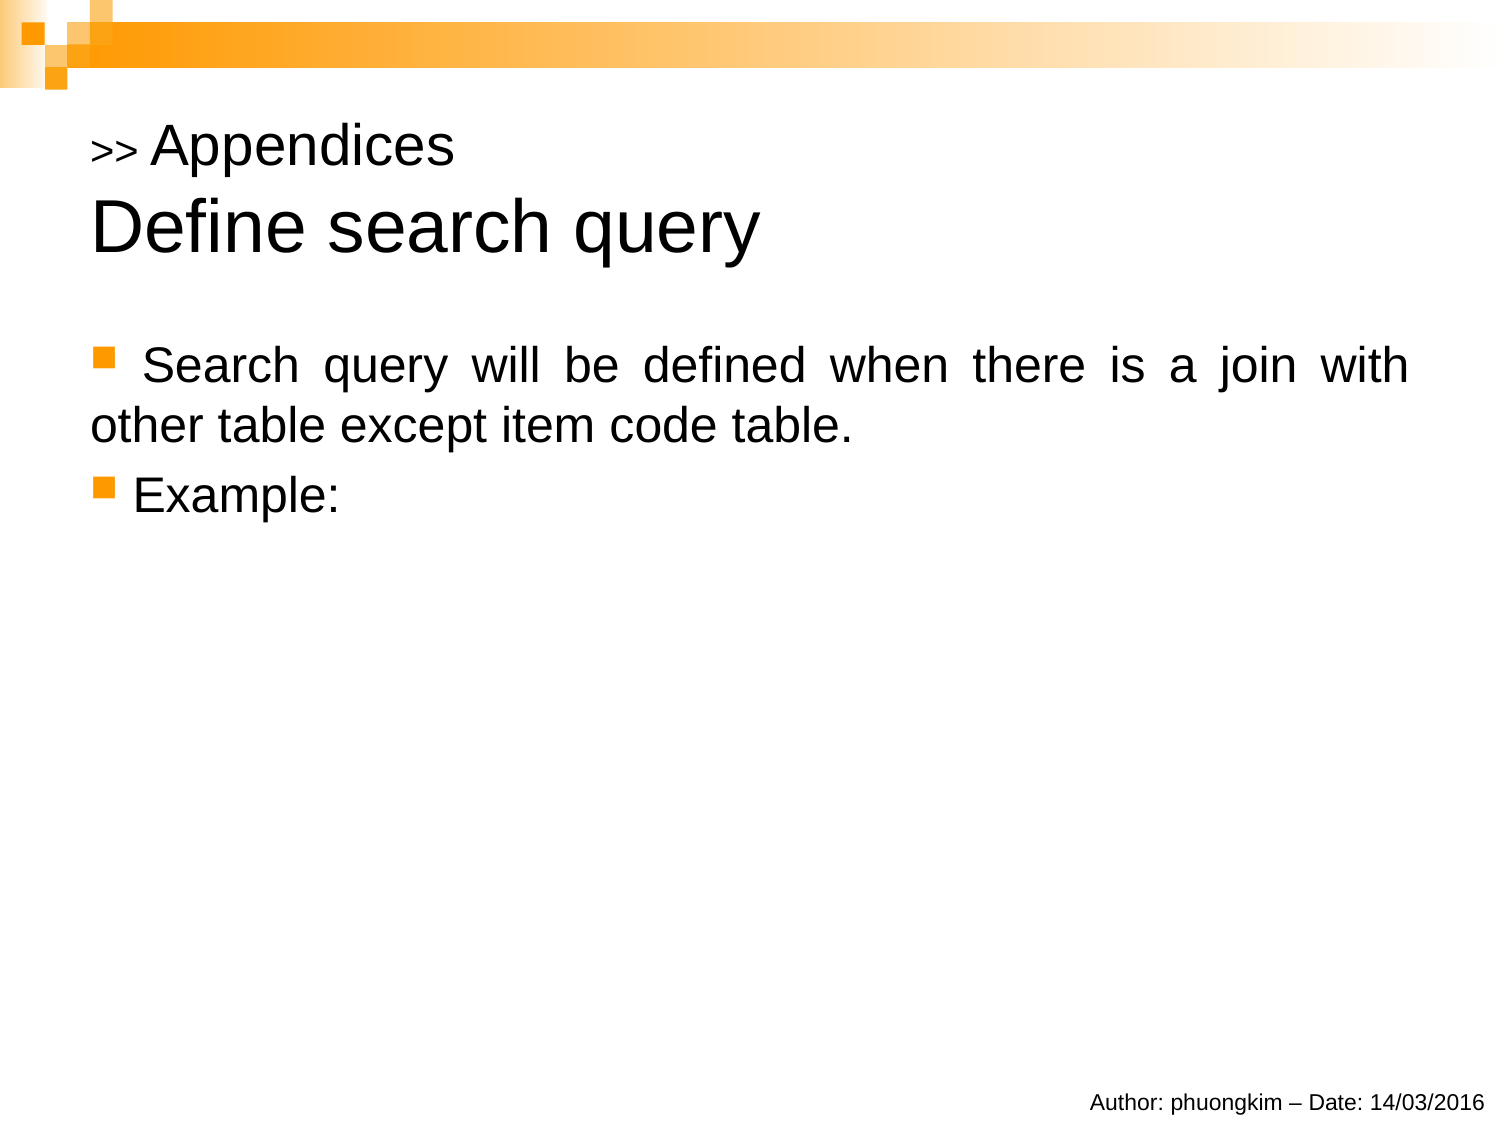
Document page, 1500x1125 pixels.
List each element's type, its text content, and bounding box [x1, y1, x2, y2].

title >> Appendices Define search query [74, 74, 1426, 301]
text_box Author: phuongkim – Date: 14/03/2016 [761, 1079, 1500, 1123]
text_box Search query will be defined when there is a join with other table except item code table. Example: [74, 324, 1425, 963]
